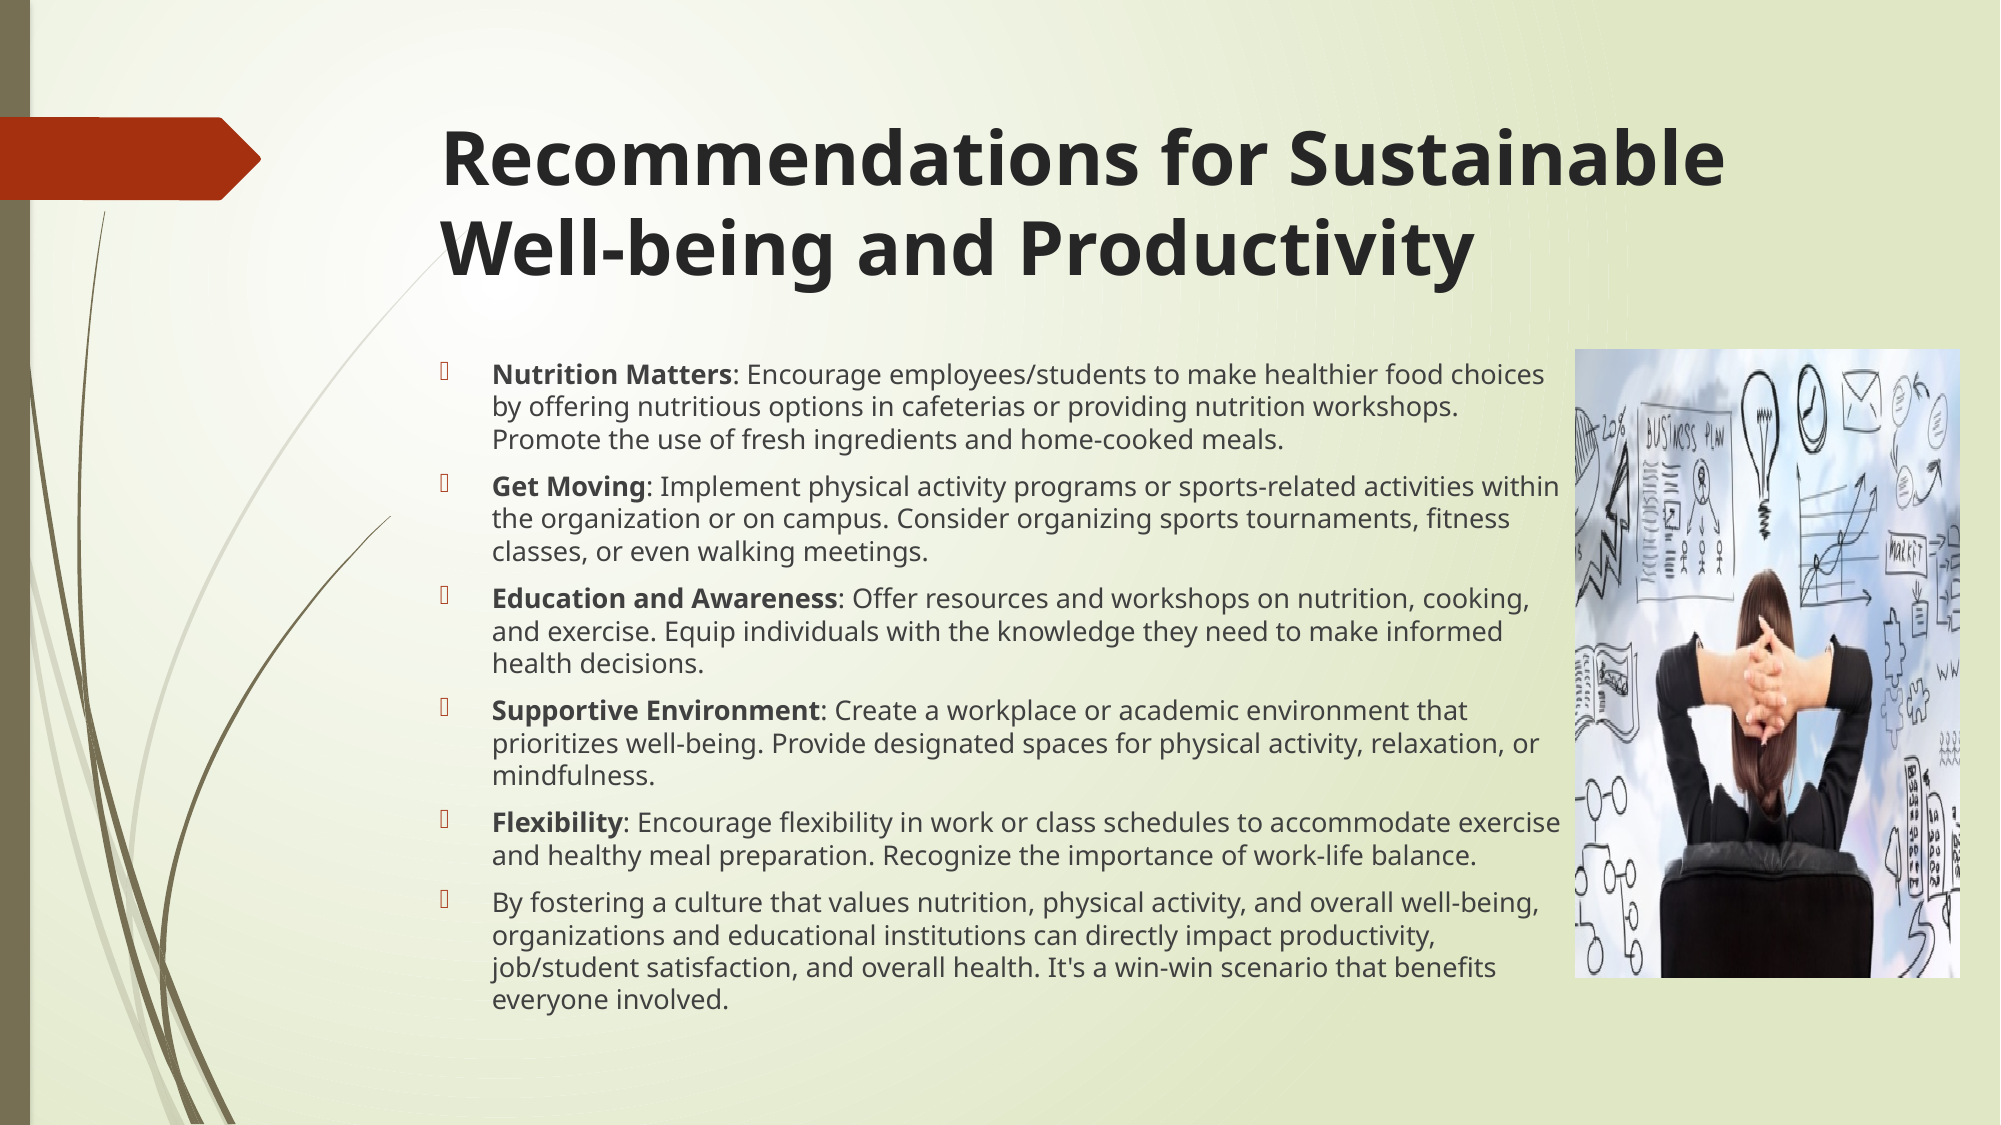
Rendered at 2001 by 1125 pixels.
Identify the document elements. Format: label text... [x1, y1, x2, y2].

picture [1575, 349, 1960, 979]
title Recommendations for Sustainable Well-being and Productivity [425, 102, 1888, 313]
list Nutrition Matters: Encourage employees/students to make healthier food choices by offering nutritious options in cafeterias or providing nutrition workshops. Promote the use of fresh ingredients and home-cooked meals. Get Moving: Implement physical activity programs or sports-related activities within the organization or on campus. Consider organizing sports tournaments, fitness classes, or even walking meetings. Education and Awareness: Offer resources and workshops on nutrition, cooking, and exercise. Equip individuals with the knowledge they need to make informed health decisions. Supportive Environment: Create a workplace or academic environment that prioritizes well-being. Provide designated spaces for physical activity, relaxation, or mindfulness. Flexibility: Encourage flexibility in work or class schedules to accommodate exercise and healthy meal preparation. Recognize the importance of work-life balance. By fostering a culture that values nutrition, physical activity, and overall well-being, organizations and educational institutions can directly impact productivity, job/student satisfaction, and overall health. It's a win-win scenario that benefits everyone involved. [424, 350, 1576, 1025]
